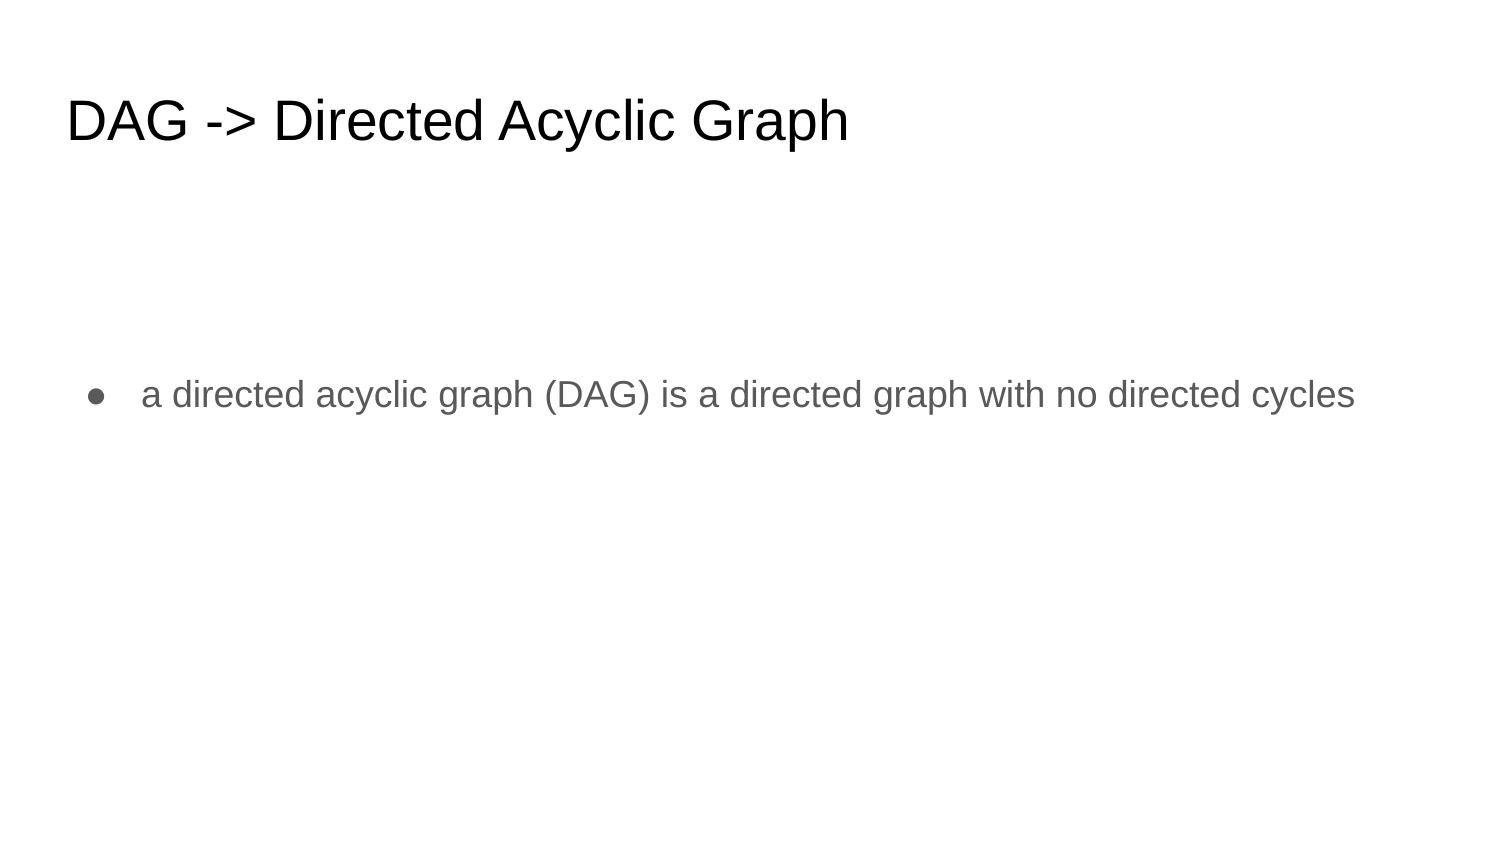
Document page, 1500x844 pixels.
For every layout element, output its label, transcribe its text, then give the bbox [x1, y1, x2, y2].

title DAG -> Directed Acyclic Graph [51, 72, 1449, 167]
list a directed acyclic graph (DAG) is a directed graph with no directed cycles [51, 206, 1449, 576]
